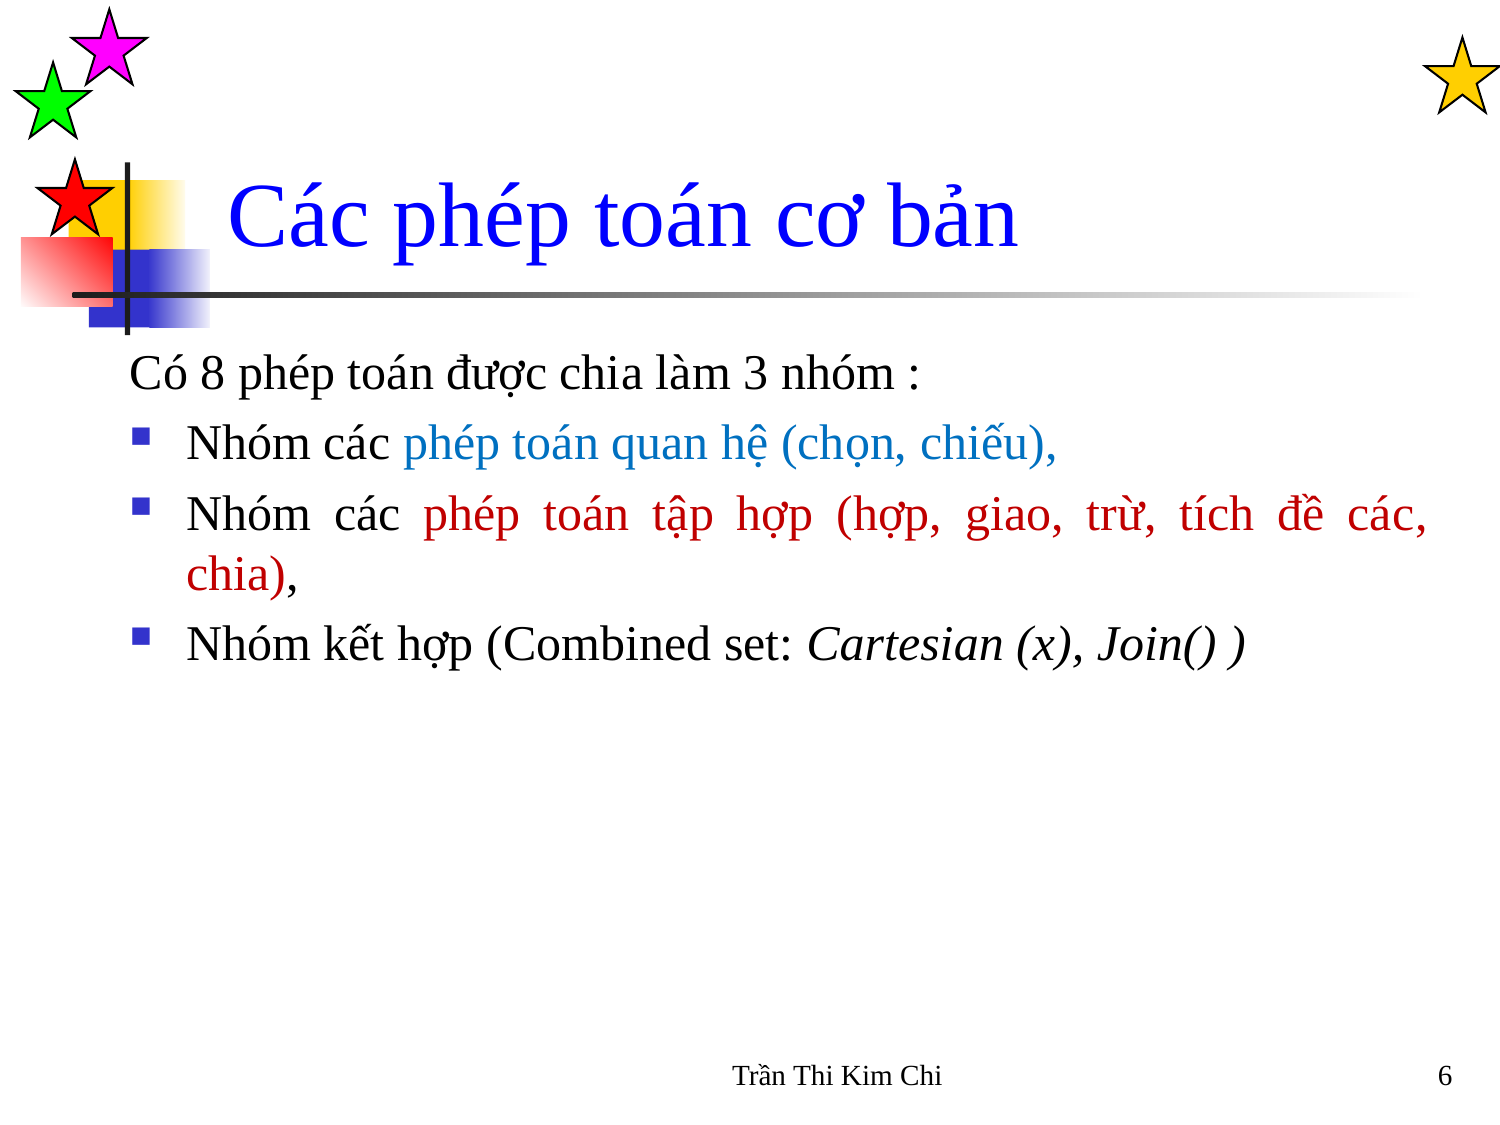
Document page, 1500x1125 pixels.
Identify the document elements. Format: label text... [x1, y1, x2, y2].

footer Trần Thi Kim Chi [600, 1024, 1075, 1100]
title Các phép toán cơ bản [212, 99, 1500, 273]
list Có 8 phép toán được chia làm 3 nhóm : Nhóm các phép toán quan hệ (chọn, chiếu), Nhóm các phép toán tập hợp (hợp, giao, trừ, tích đề các, chia), Nhóm kết hợp (Combined set: Cartesian (x), Join() ) [99, 324, 1443, 1012]
slide_number 6 [1155, 1024, 1468, 1100]
